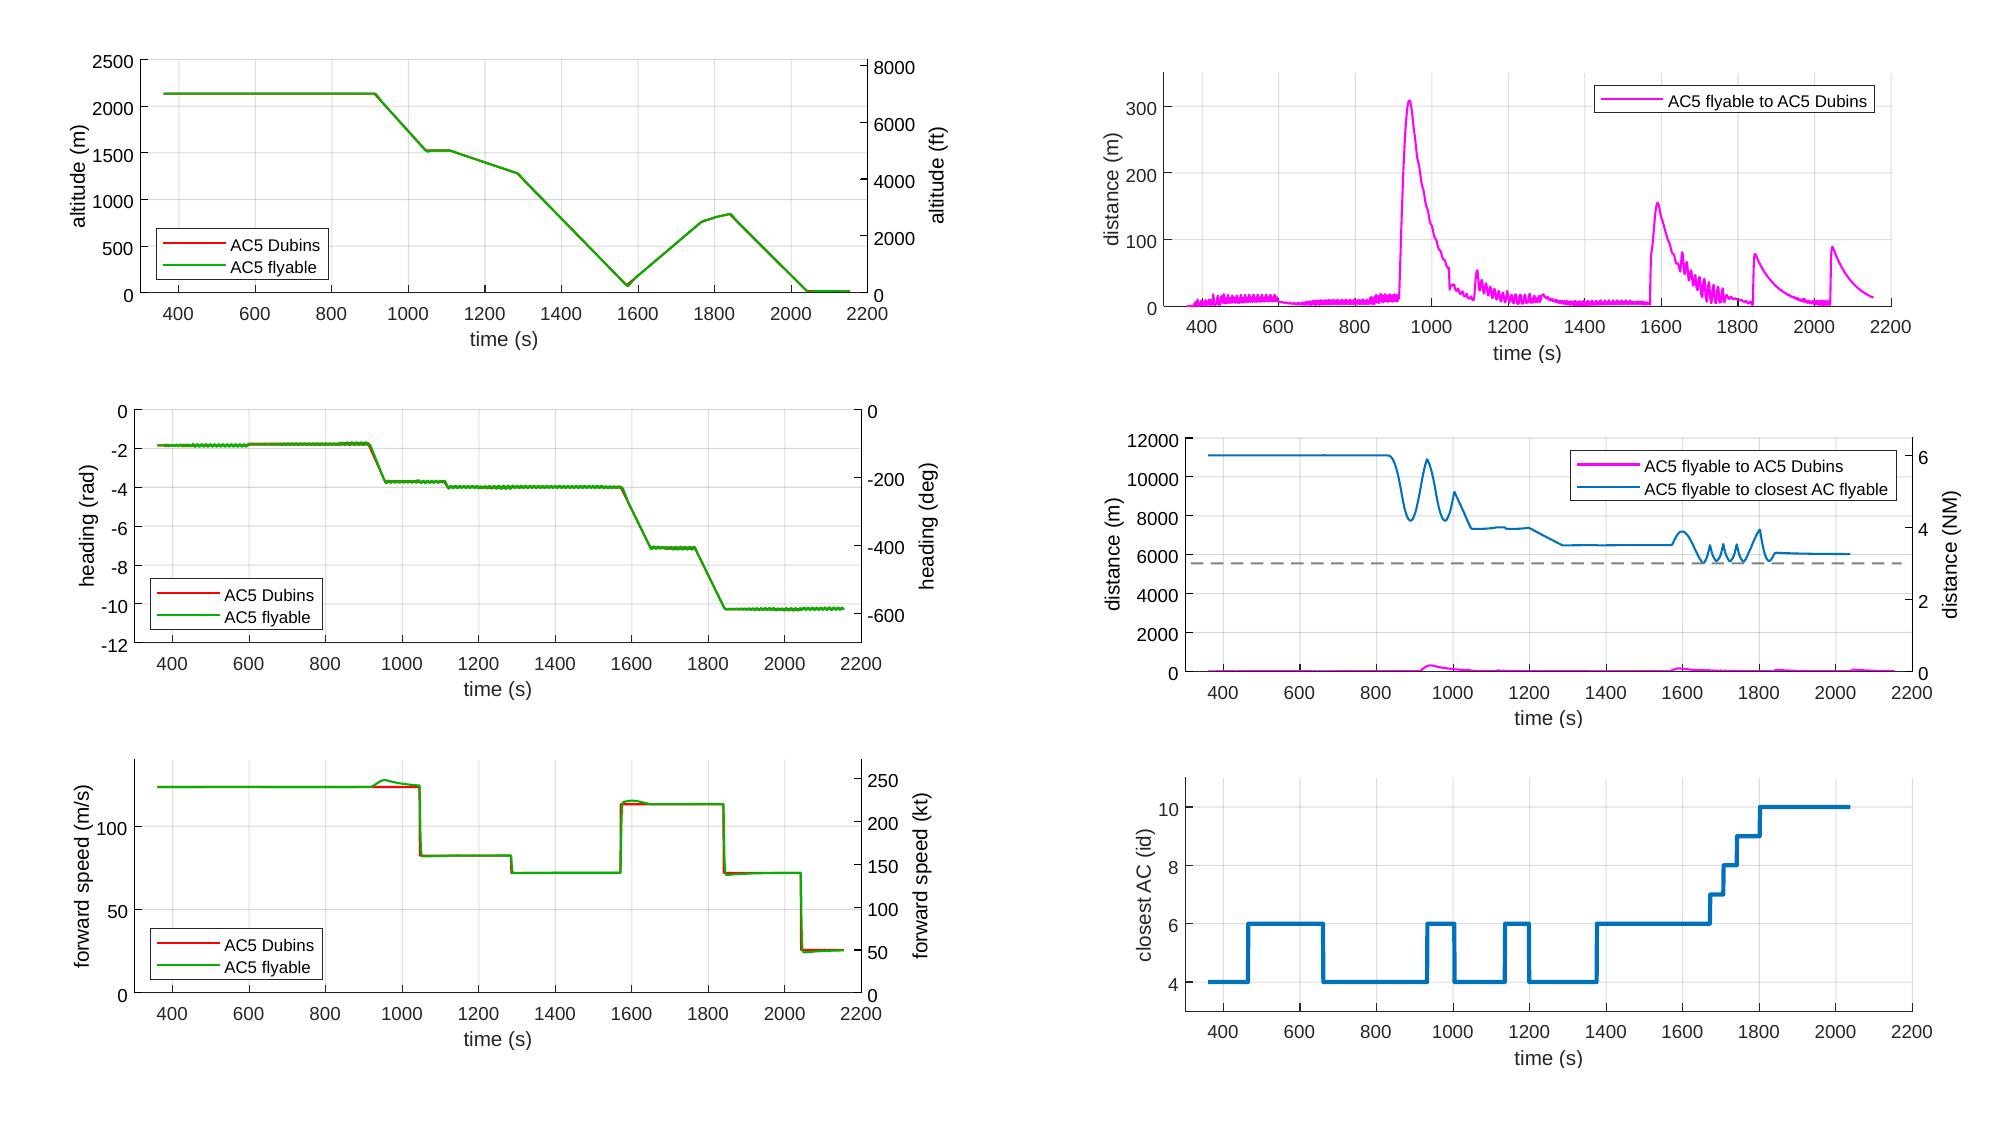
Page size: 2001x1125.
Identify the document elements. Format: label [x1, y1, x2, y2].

picture [17, 35, 956, 350]
picture [1062, 753, 2000, 1068]
picture [11, 735, 950, 1050]
picture [1062, 414, 2000, 728]
picture [11, 385, 950, 700]
picture [1041, 48, 1979, 363]
